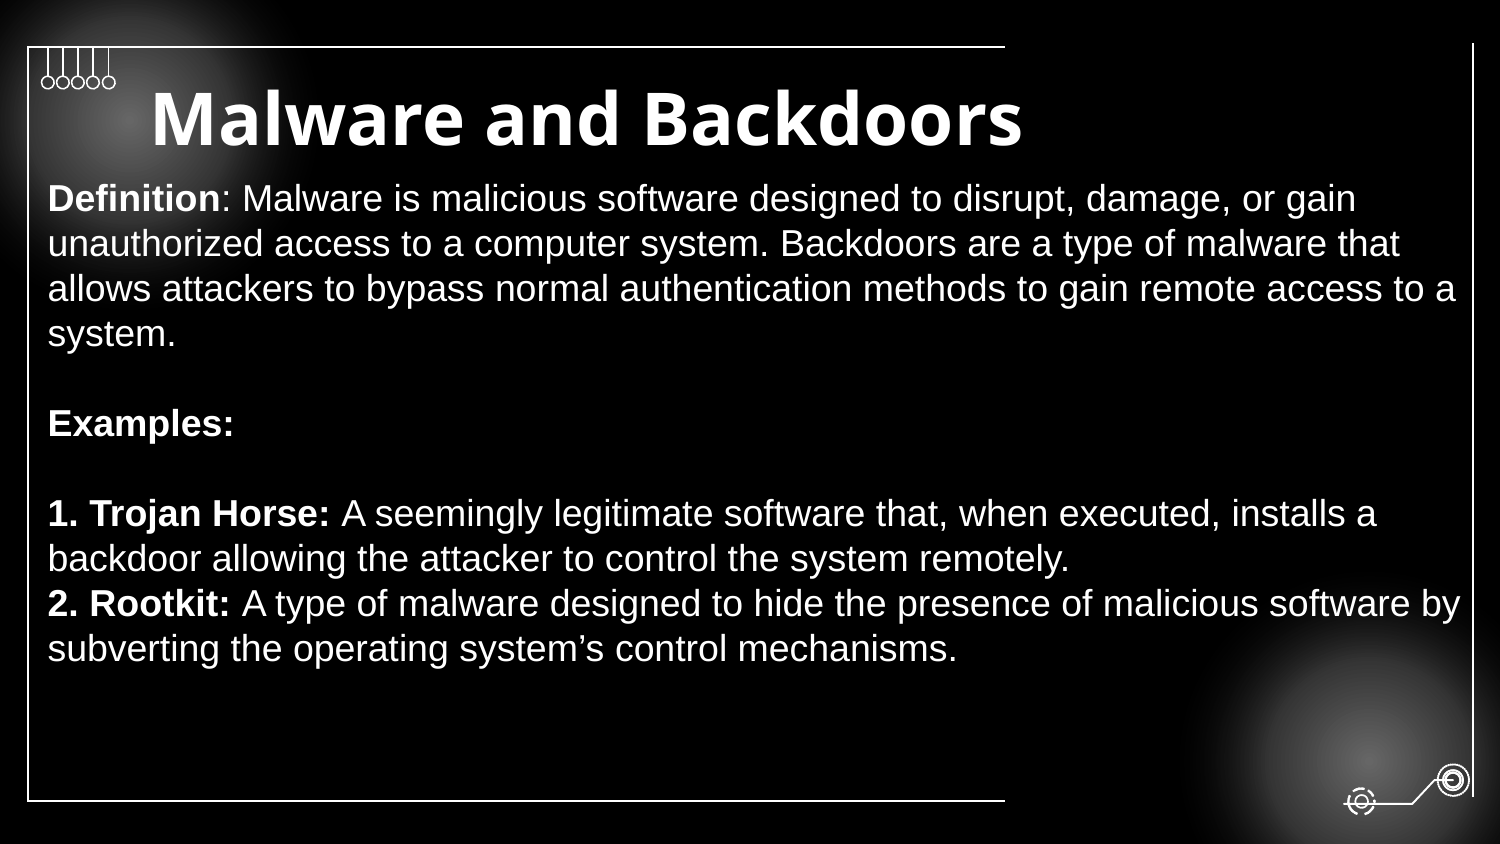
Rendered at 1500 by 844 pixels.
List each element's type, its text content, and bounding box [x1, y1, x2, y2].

text_box Definition: Malware is malicious software designed to disrupt, damage, or gain unauthorized access to a computer system. Backdoors are a type of malware that allows attackers to bypass normal authentication methods to gain remote access to a system. Examples: 1. Trojan Horse: A seemingly legitimate software that, when executed, installs a backdoor allowing the attacker to control the system remotely. 2. Rootkit: A type of malware designed to hide the presence of malicious software by subverting the operating system’s control mechanisms. [32, 166, 1500, 682]
title Malware and Backdoors [134, 57, 1399, 152]
